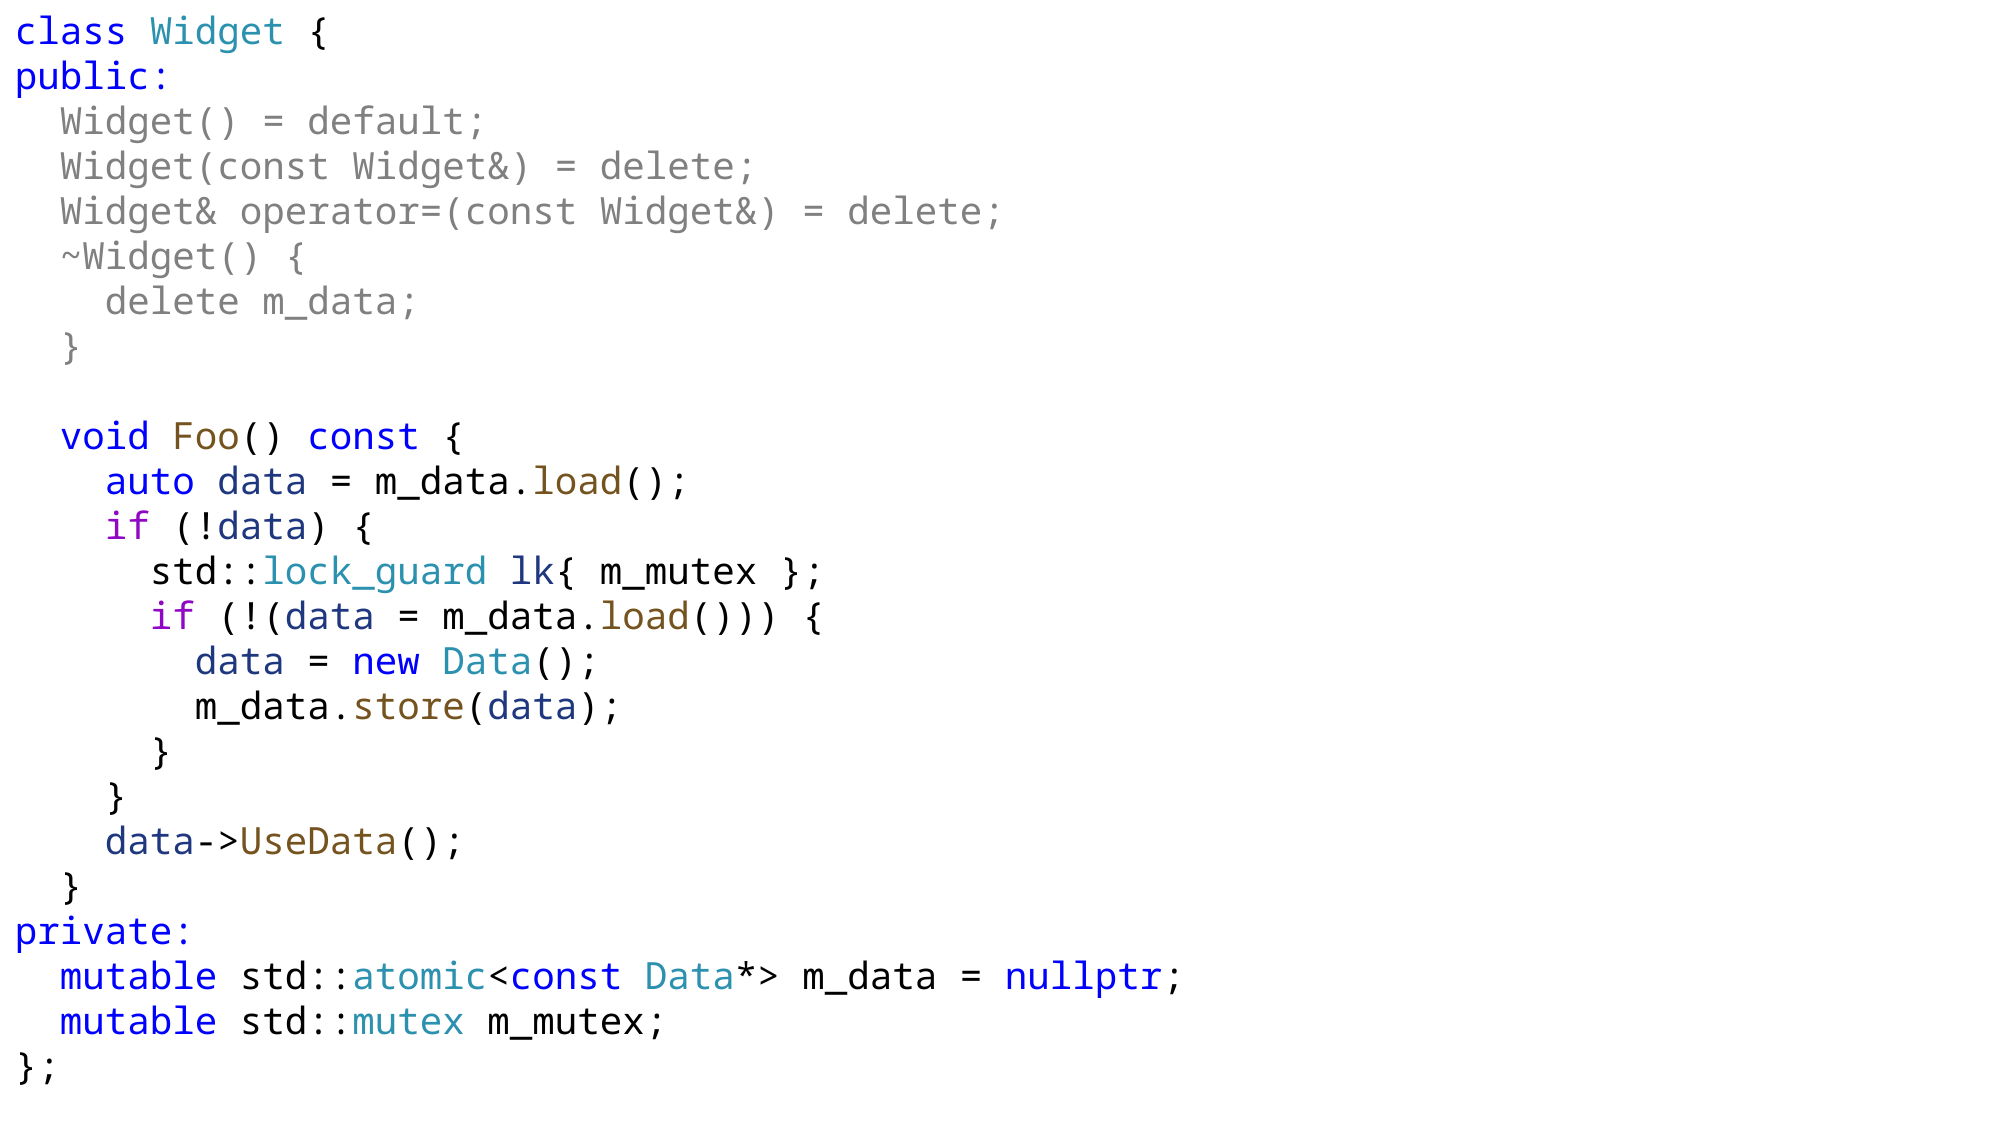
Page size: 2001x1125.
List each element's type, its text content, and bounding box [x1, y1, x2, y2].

text_box class Widget { public: Widget() = default; Widget(const Widget&) = delete; Widget& operator=(const Widget&) = delete; ~Widget() { delete m_data; } void Foo() const { auto data = m_data.load(); if (!data) { std::lock_guard lk{ m_mutex }; if (!(data = m_data.load())) { data = new Data(); m_data.store(data); } } data->UseData(); } private: mutable std::atomic<const Data*> m_data = nullptr; mutable std::mutex m_mutex; }; [0, 0, 2000, 1095]
